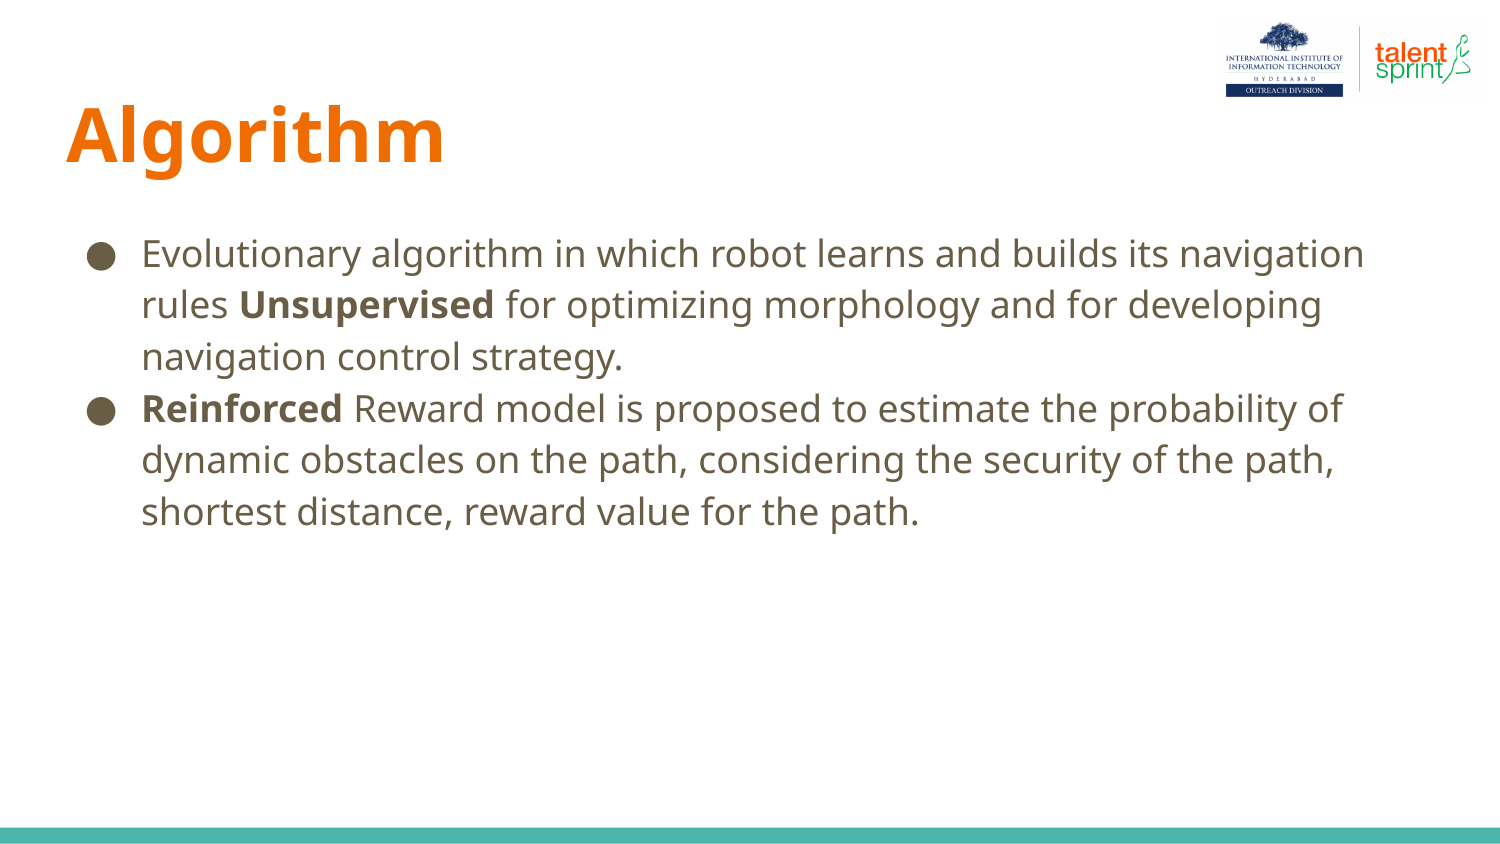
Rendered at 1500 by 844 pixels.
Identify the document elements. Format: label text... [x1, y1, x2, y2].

picture [1220, 16, 1483, 100]
list Evolutionary algorithm in which robot learns and builds its navigation rules Unsupervised for optimizing morphology and for developing navigation control strategy. Reinforced Reward model is proposed to estimate the probability of dynamic obstacles on the path, considering the security of the path, shortest distance, reward value for the path. [51, 207, 1449, 750]
title Algorithm [51, 72, 1449, 189]
